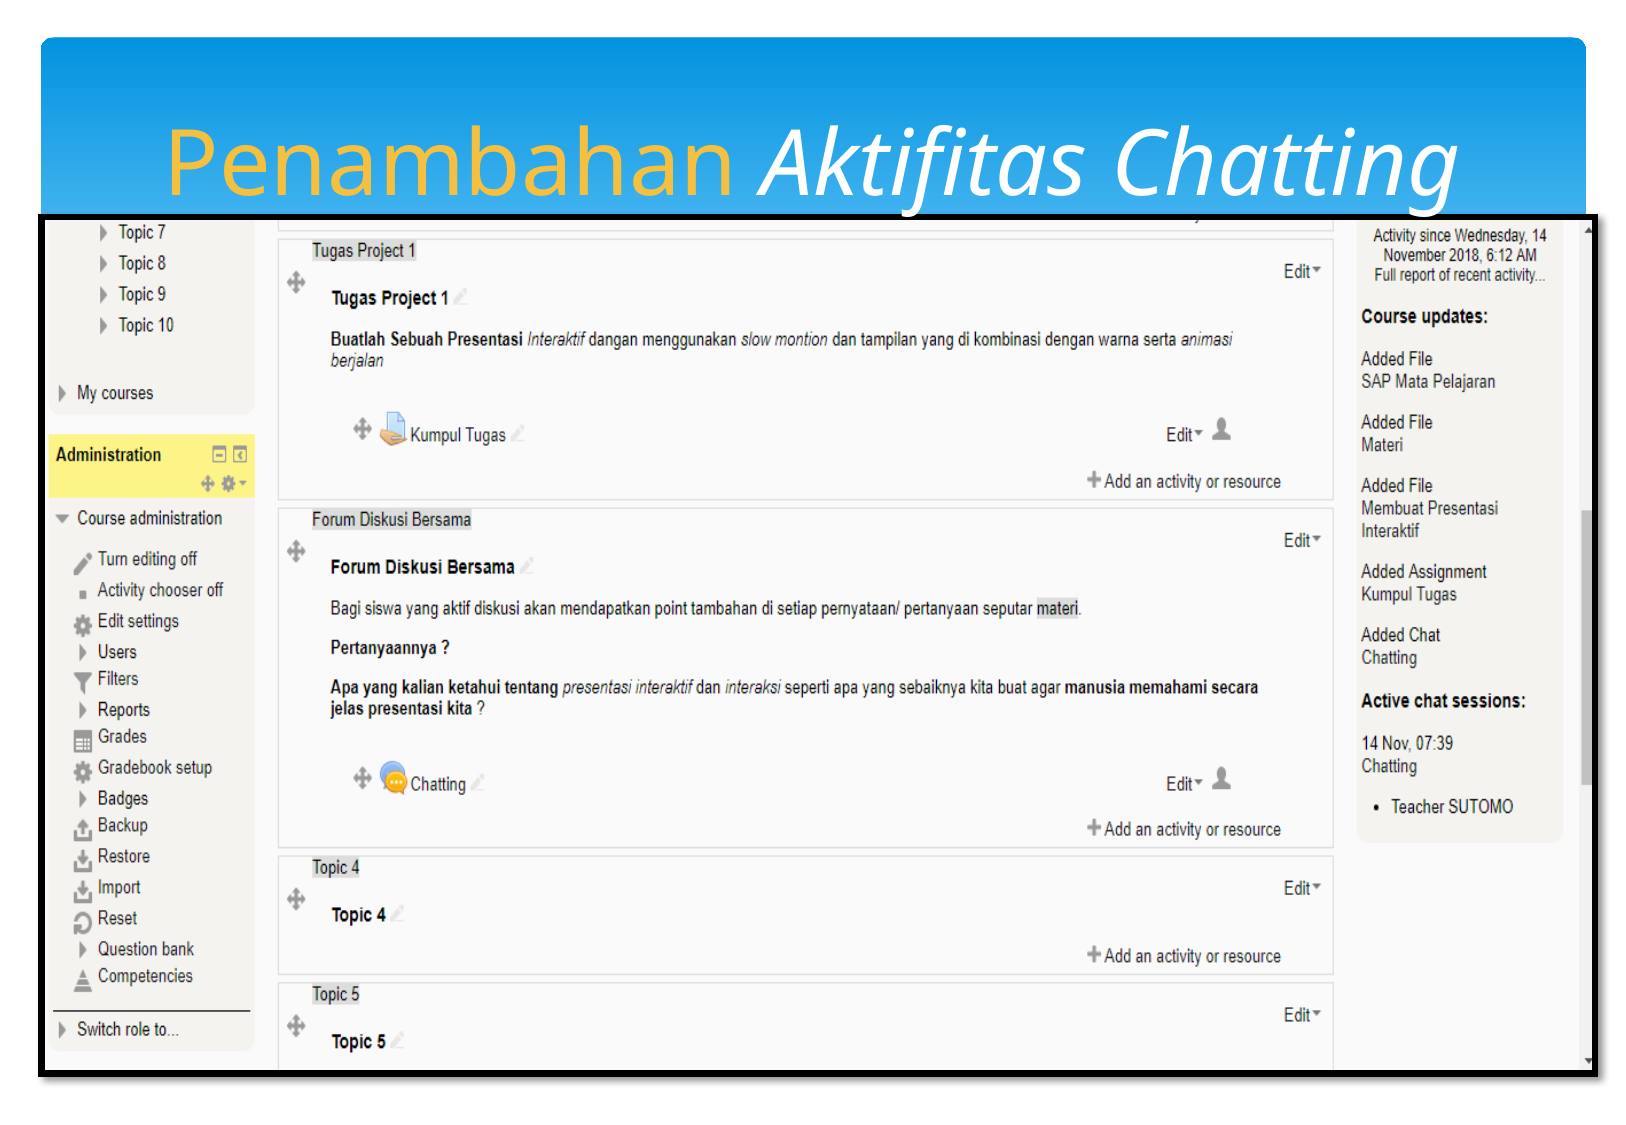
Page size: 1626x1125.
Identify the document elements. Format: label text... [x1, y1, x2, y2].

title Penambahan Aktifitas Chatting [81, 55, 1544, 216]
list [44, 219, 1593, 1071]
